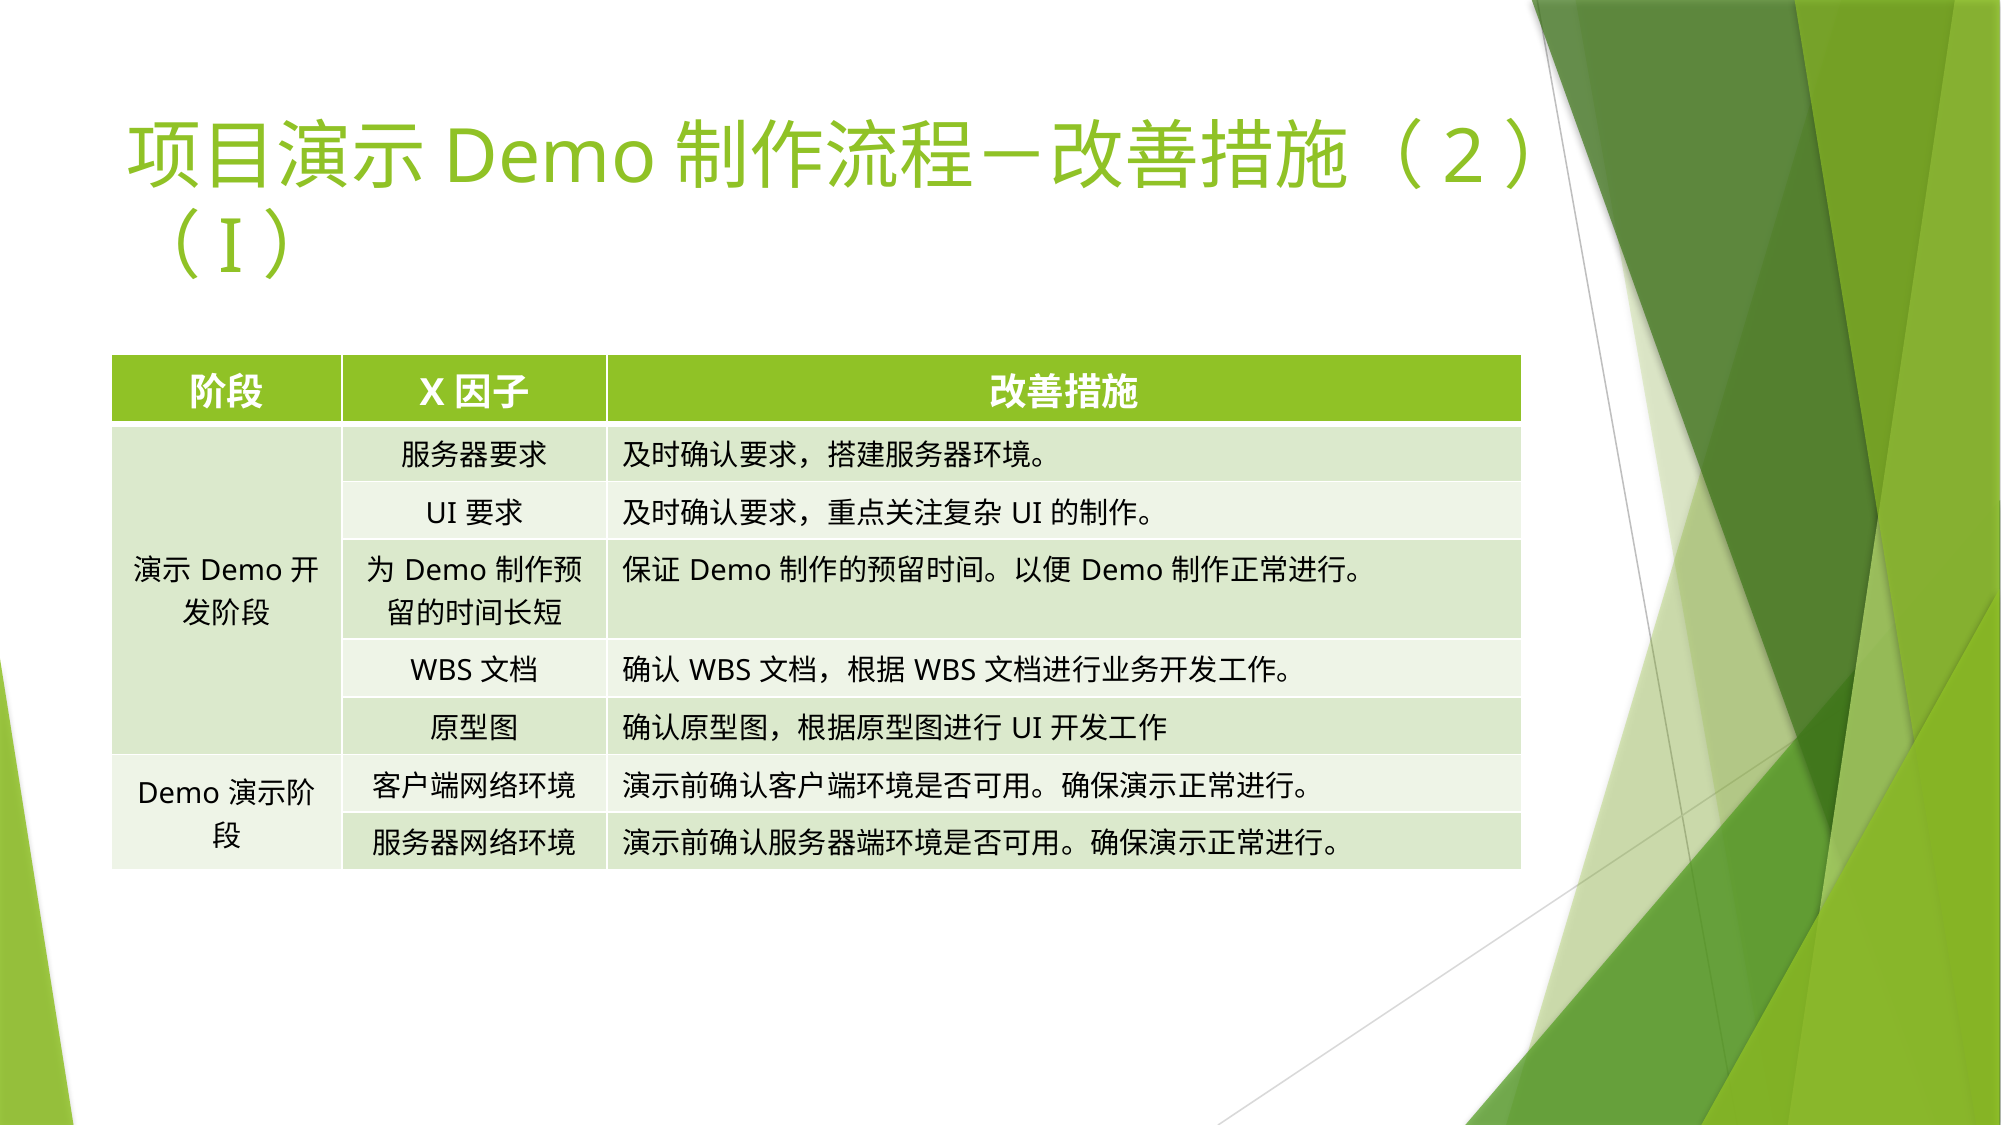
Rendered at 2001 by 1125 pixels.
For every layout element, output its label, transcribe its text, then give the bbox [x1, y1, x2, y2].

table_cell 演示前确认客户端环境是否可用。确保演示正常进行。 [608, 755, 1521, 811]
table_cell Demo演示阶段 [112, 755, 341, 869]
table_cell 原型图 [343, 698, 606, 754]
table_cell 及时确认要求，重点关注复杂UI的制作。 [608, 482, 1521, 538]
table_cell UI要求 [343, 482, 606, 538]
table_cell 演示Demo开发阶段 [112, 427, 341, 754]
table_header X因子 [343, 355, 606, 421]
table_header 改善措施 [608, 355, 1521, 421]
table_cell 确认WBS文档，根据WBS文档进行业务开发工作。 [608, 640, 1521, 696]
table_cell 及时确认要求，搭建服务器环境。 [608, 427, 1521, 481]
table_header 阶段 [112, 355, 341, 421]
table_cell 演示前确认服务器端环境是否可用。确保演示正常进行。 [608, 813, 1521, 869]
table_cell 客户端网络环境 [343, 755, 606, 811]
table_cell 服务器网络环境 [343, 813, 606, 869]
table_cell 为Demo制作预留的时间长短 [343, 540, 606, 638]
table_cell 服务器要求 [343, 427, 606, 481]
title 项目演示Demo制作流程－改善措施（2）（I） [111, 99, 1657, 317]
table_cell WBS文档 [343, 640, 606, 696]
table_cell 确认原型图，根据原型图进行UI开发工作 [608, 698, 1521, 754]
table_cell 保证Demo制作的预留时间。以便Demo制作正常进行。 [608, 540, 1521, 638]
